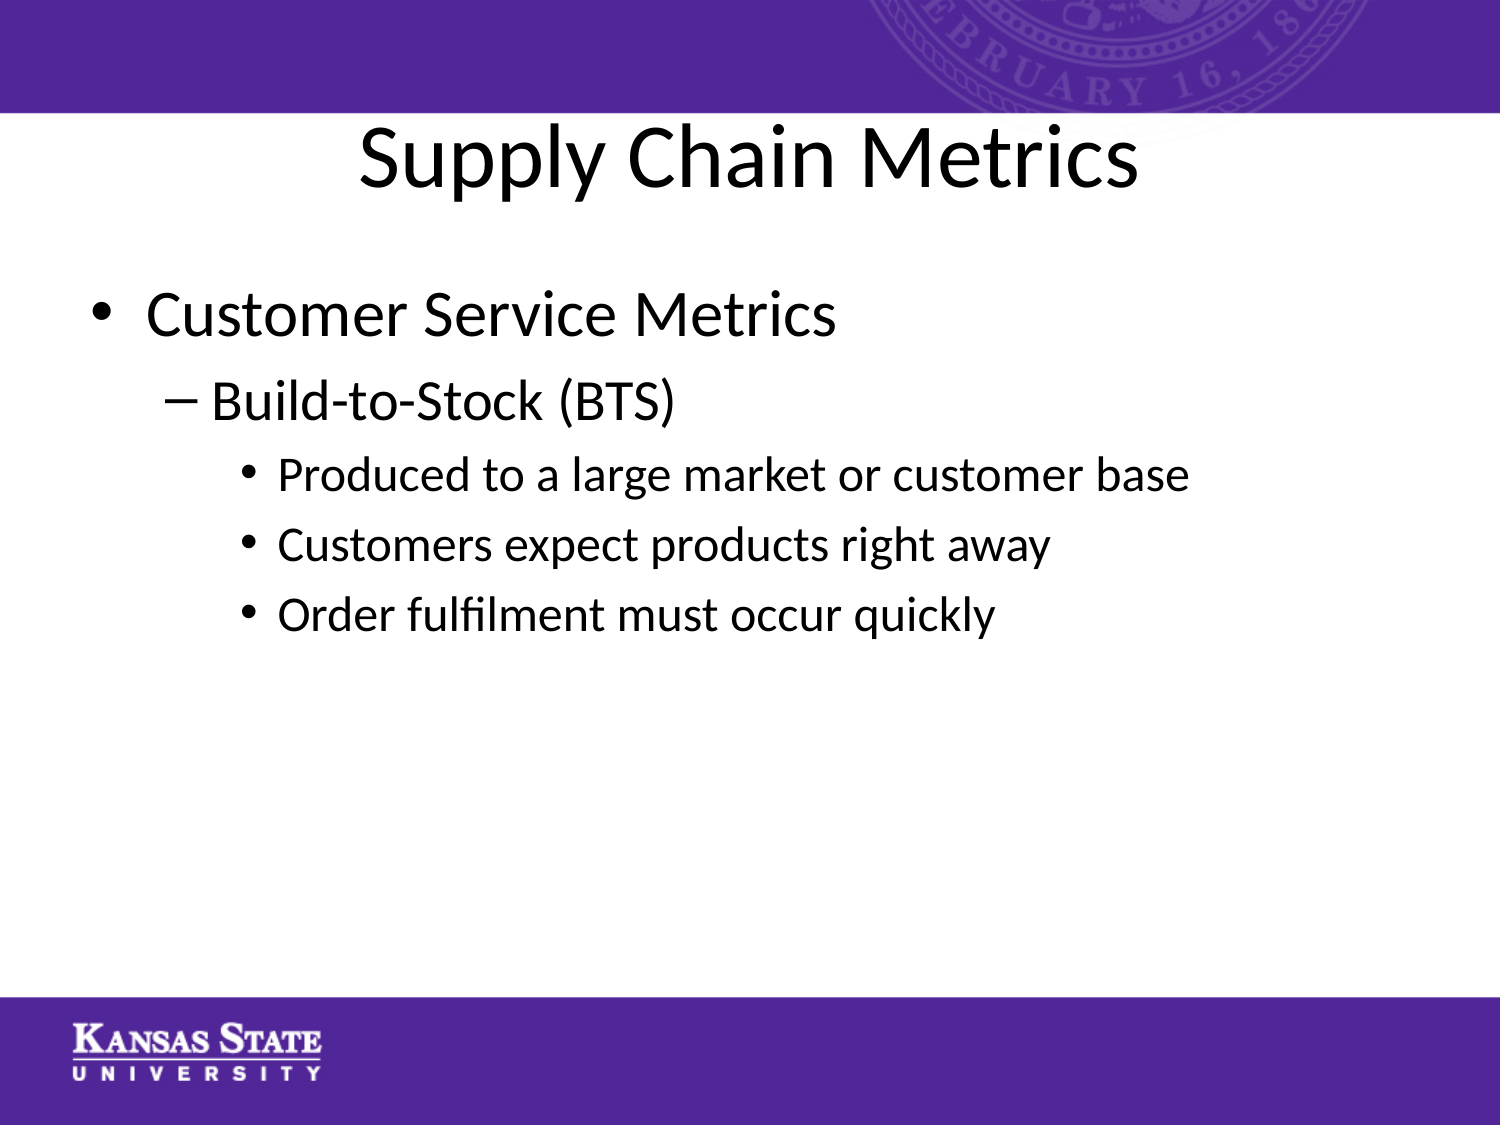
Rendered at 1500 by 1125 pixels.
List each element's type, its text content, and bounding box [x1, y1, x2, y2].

picture [0, 0, 1500, 1125]
list Customer Service Metrics Build-to-Stock (BTS) Produced to a large market or customer base Customers expect products right away Order fulfilment must occur quickly [75, 262, 1425, 1005]
title Supply Chain Metrics [75, 57, 1425, 245]
